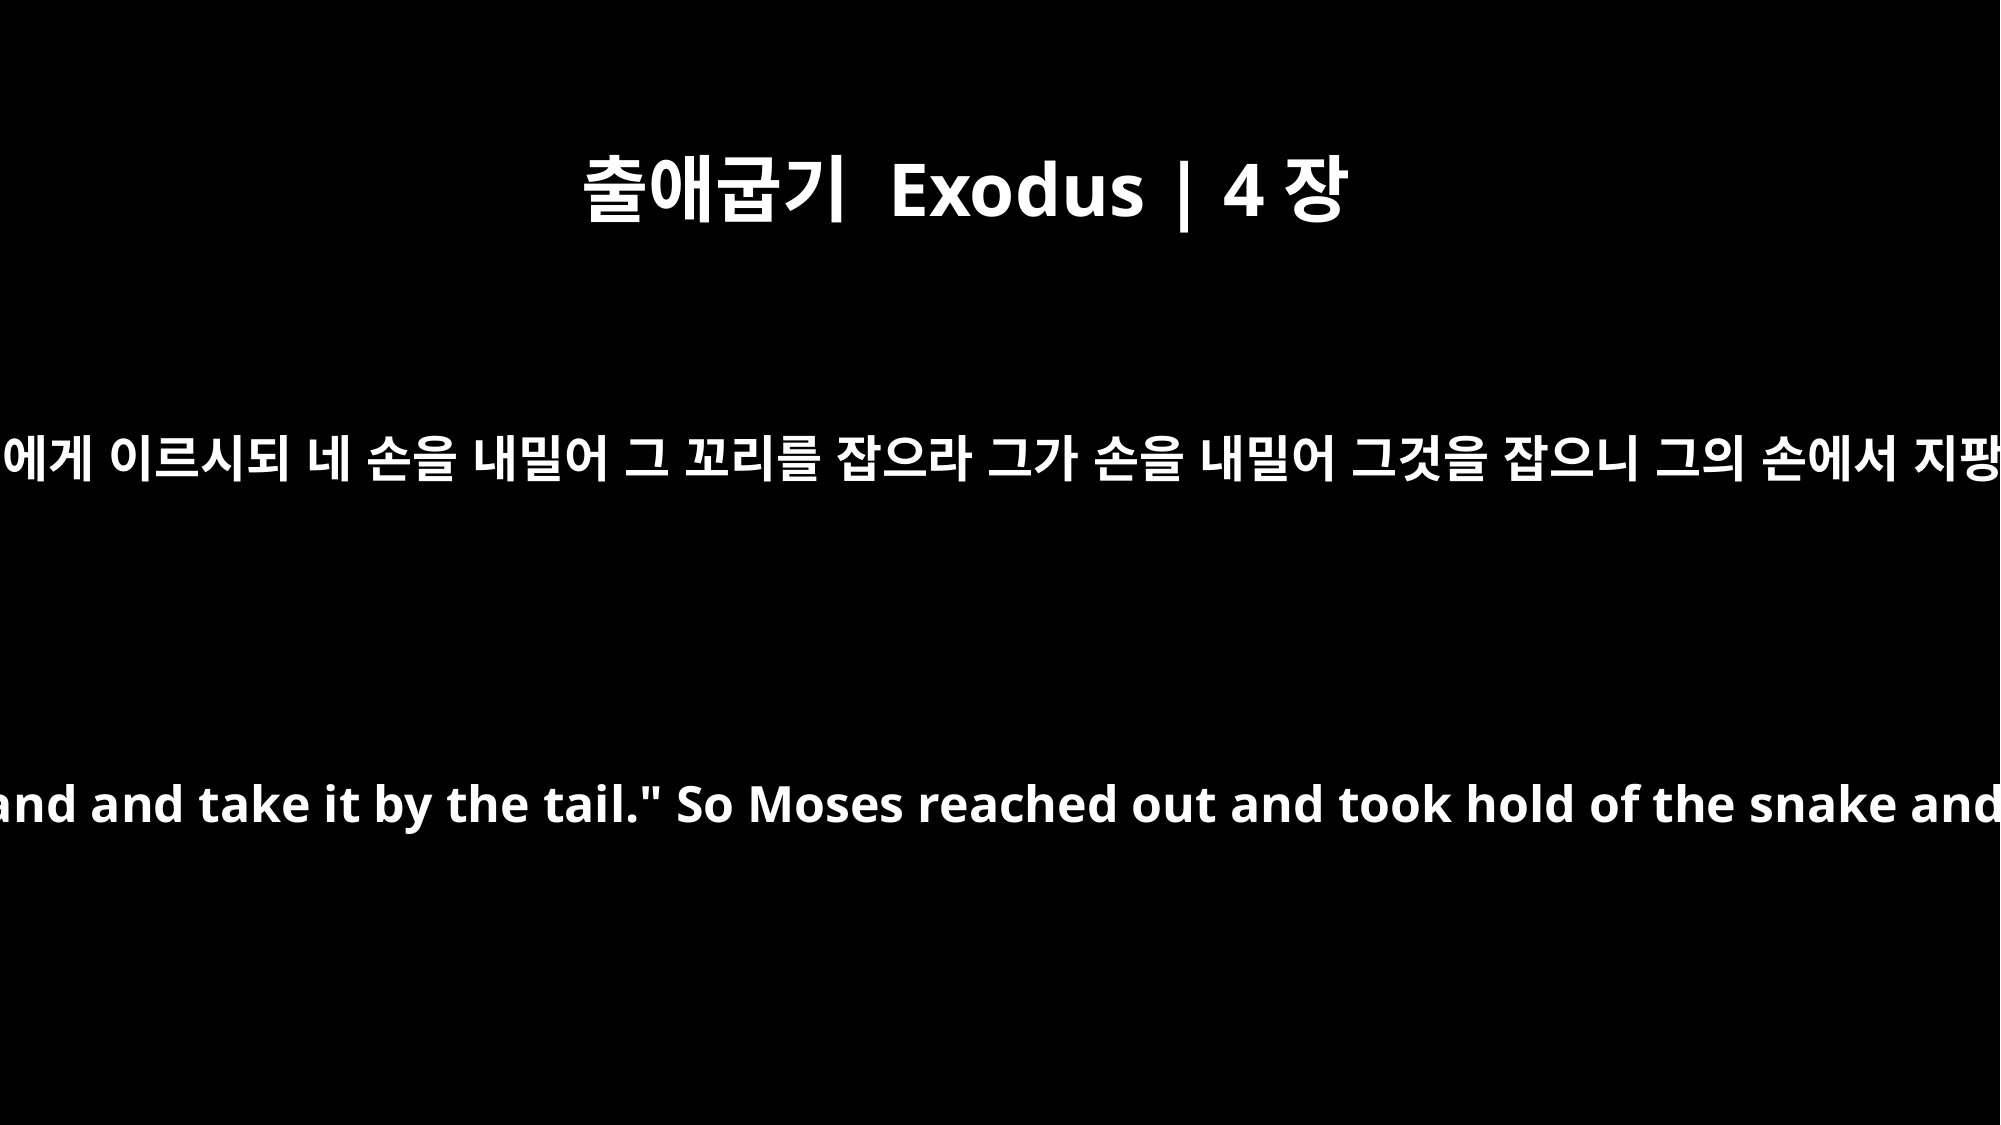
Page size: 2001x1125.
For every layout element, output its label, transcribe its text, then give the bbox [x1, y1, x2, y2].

text_box Then the LORD said to him, "Reach out your hand and take it by the tail." So Moses reached out and took hold of the snake and it turned back into a staff in his hand. [0, 764, 2000, 840]
text_box 출애굽기 Exodus | 4장 [566, 136, 1366, 239]
text_box 4 여호와께서 모세에게 이르시되 네 손을 내밀어 그 꼬리를 잡으라 그가 손을 내밀어 그것을 잡으니 그의 손에서 지팡이가 된지라 [0, 359, 2000, 495]
